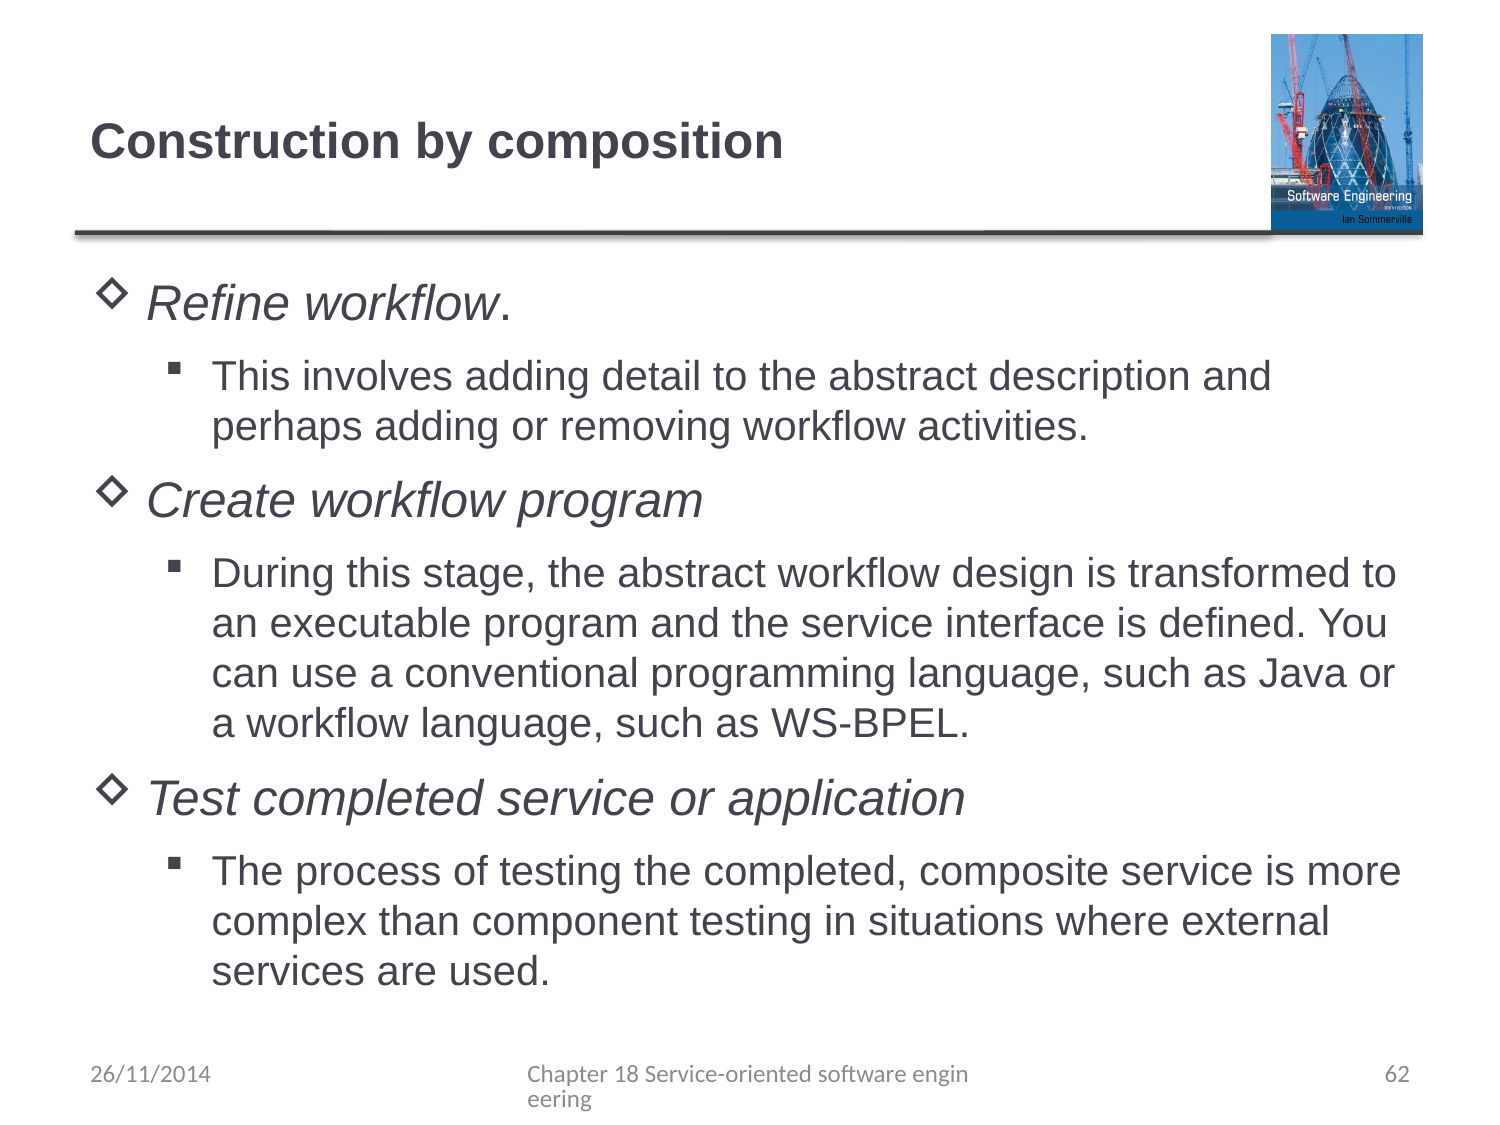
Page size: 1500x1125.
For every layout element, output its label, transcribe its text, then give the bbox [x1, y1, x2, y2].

footer Chapter 18 Service-oriented software engineering [512, 1042, 988, 1103]
title Construction by composition [74, 44, 1272, 233]
picture [1271, 34, 1423, 230]
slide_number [75, 1042, 425, 1103]
slide_number 62 [1074, 1042, 1425, 1103]
list Refine workflow. This involves adding detail to the abstract description and perhaps adding or removing workflow activities. Create workflow program During this stage, the abstract workflow design is transformed to an executable program and the service interface is defined. You can use a conventional programming language, such as Java or a workflow language, such as WS-BPEL. Test completed service or application The process of testing the completed, composite service is more complex than component testing in situations where external services are used. [75, 262, 1425, 1005]
